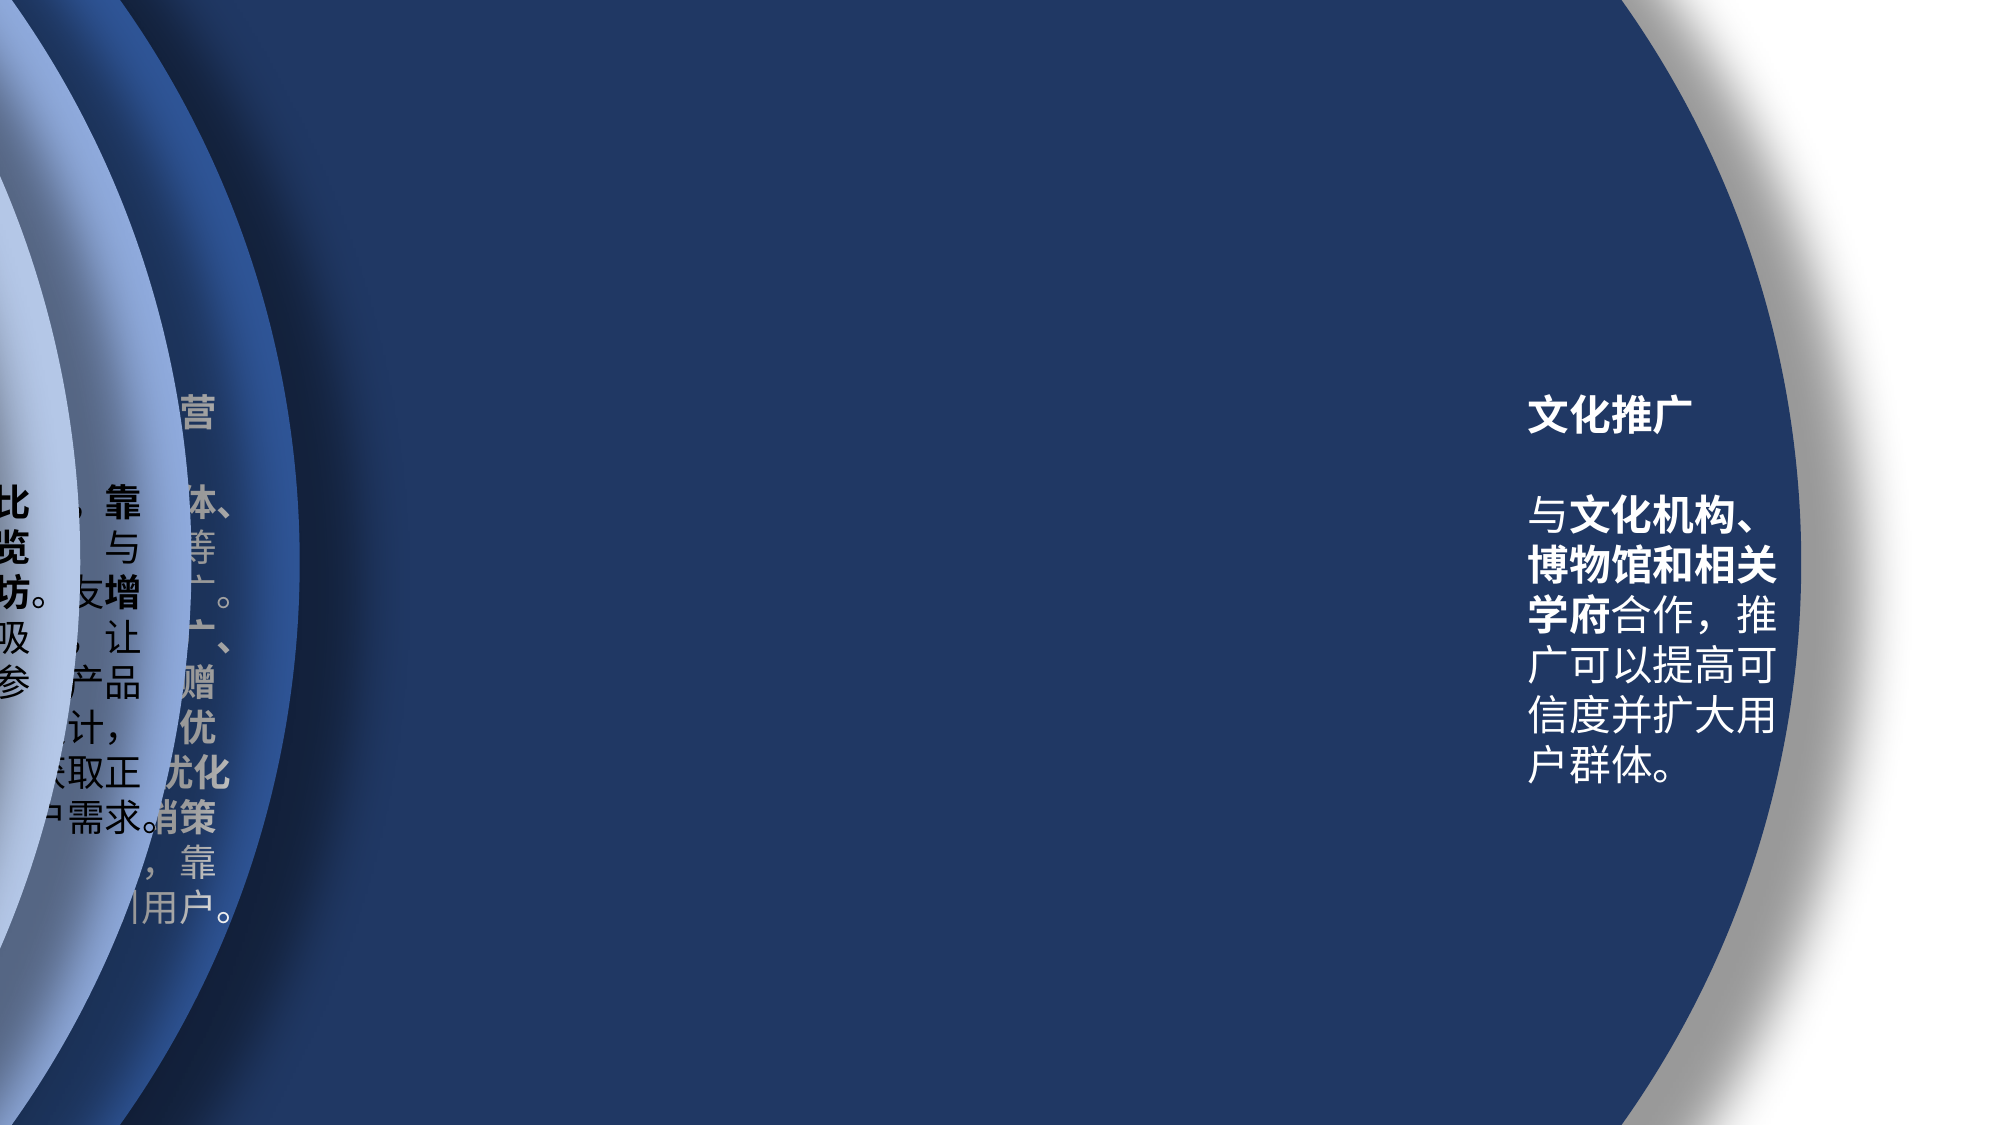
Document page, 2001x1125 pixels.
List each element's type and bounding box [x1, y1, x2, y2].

text_box [0, 0, 81, 1125]
text_box [192, 0, 300, 1125]
text_box [300, 0, 1802, 1125]
text_box [81, 0, 192, 1125]
